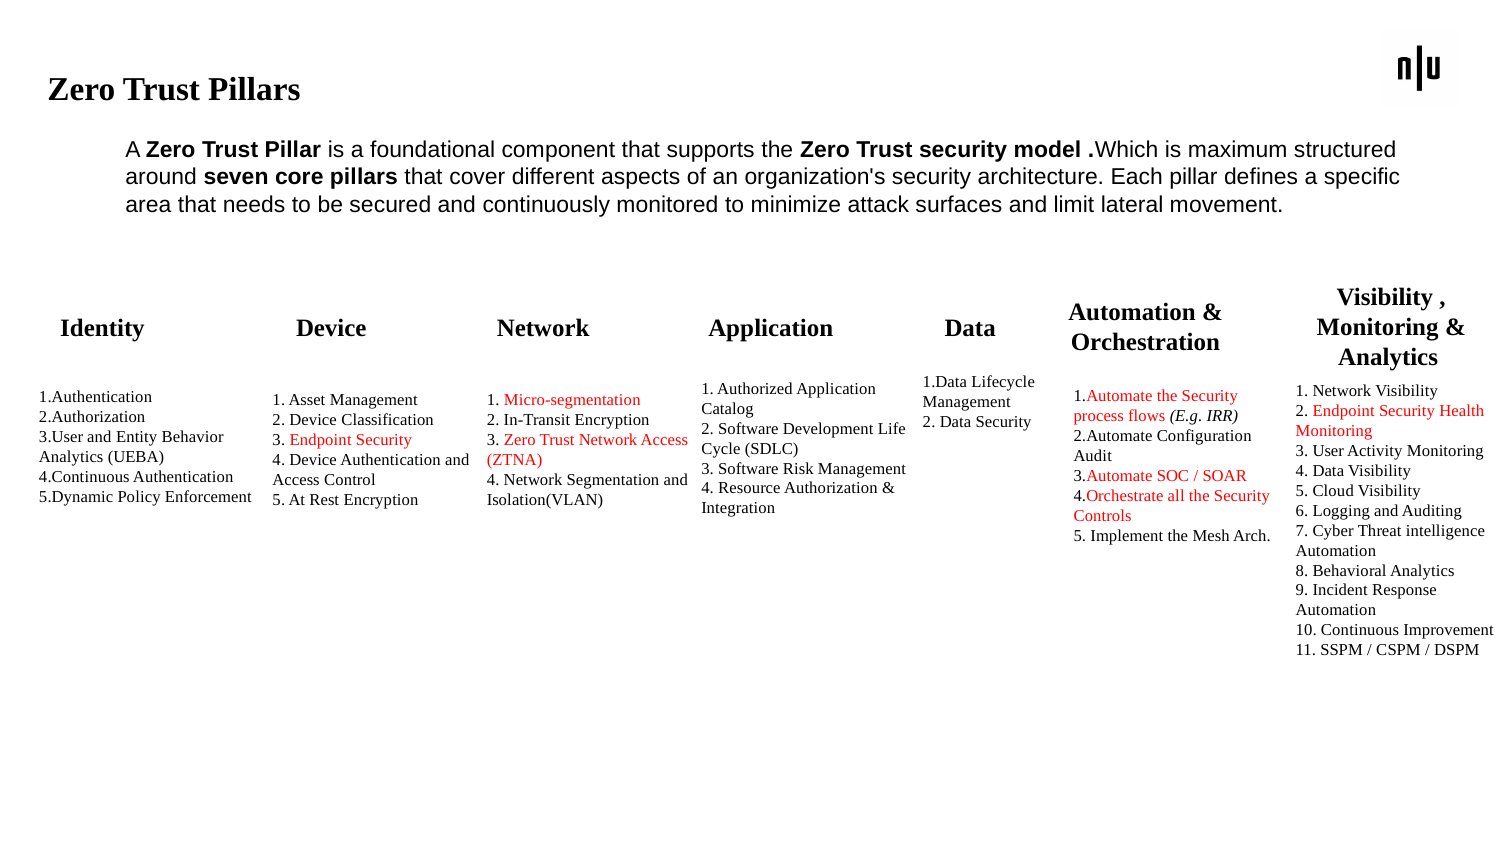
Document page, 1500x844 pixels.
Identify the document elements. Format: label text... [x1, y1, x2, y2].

text_box 1.Authentication 2.Authorization 3.User and Entity Behavior Analytics (UEBA) 4.Continuous Authentication 5.Dynamic Policy Enforcement [10, 236, 273, 681]
text_box A Zero Trust Pillar is a foundational component that supports the Zero Trust security model .Which is maximum structured around seven core pillars that cover different aspects of an organization's security architecture. Each pillar defines a specific area that needs to be secured and continuously monitored to minimize attack surfaces and limit lateral movement. [110, 119, 1424, 232]
text_box 1. Asset Management 2. Device Classification 3. Endpoint Security 4. Device Authentication and Access Control 5. At Rest Encryption [244, 232, 494, 671]
picture [1381, 29, 1458, 106]
text_box 1. Authorized Application Catalog 2. Software Development Life Cycle (SDLC) 3. Software Risk Management 4. Resource Authorization & Integration [673, 232, 938, 660]
text_box Zero Trust Pillars [32, 52, 1431, 146]
text_box 1. Network Visibility 2. Endpoint Security Health Monitoring 3. User Activity Monitoring 4. Data Visibility 5. Cloud Visibility 6. Logging and Auditing 7. Cyber Threat intelligence Automation 8. Behavioral Analytics 9. Incident Response Automation 10. Continuous Improvement 11. SSPM / CSPM / DSPM [1267, 287, 1500, 732]
text_box 1. Micro-segmentation 2. In-Transit Encryption 3. Zero Trust Network Access (ZTNA) 4. Network Segmentation and Isolation(VLAN) [459, 236, 717, 681]
text_box 1.Automate the Security process flows (E.g. IRR) 2.Automate Configuration Audit 3.Automate SOC / SOAR 4.Orchestrate all the Security Controls 5. Implement the Mesh Arch. [1045, 233, 1310, 677]
text_box 1.Data Lifecycle Management 2. Data Security [894, 232, 1159, 603]
